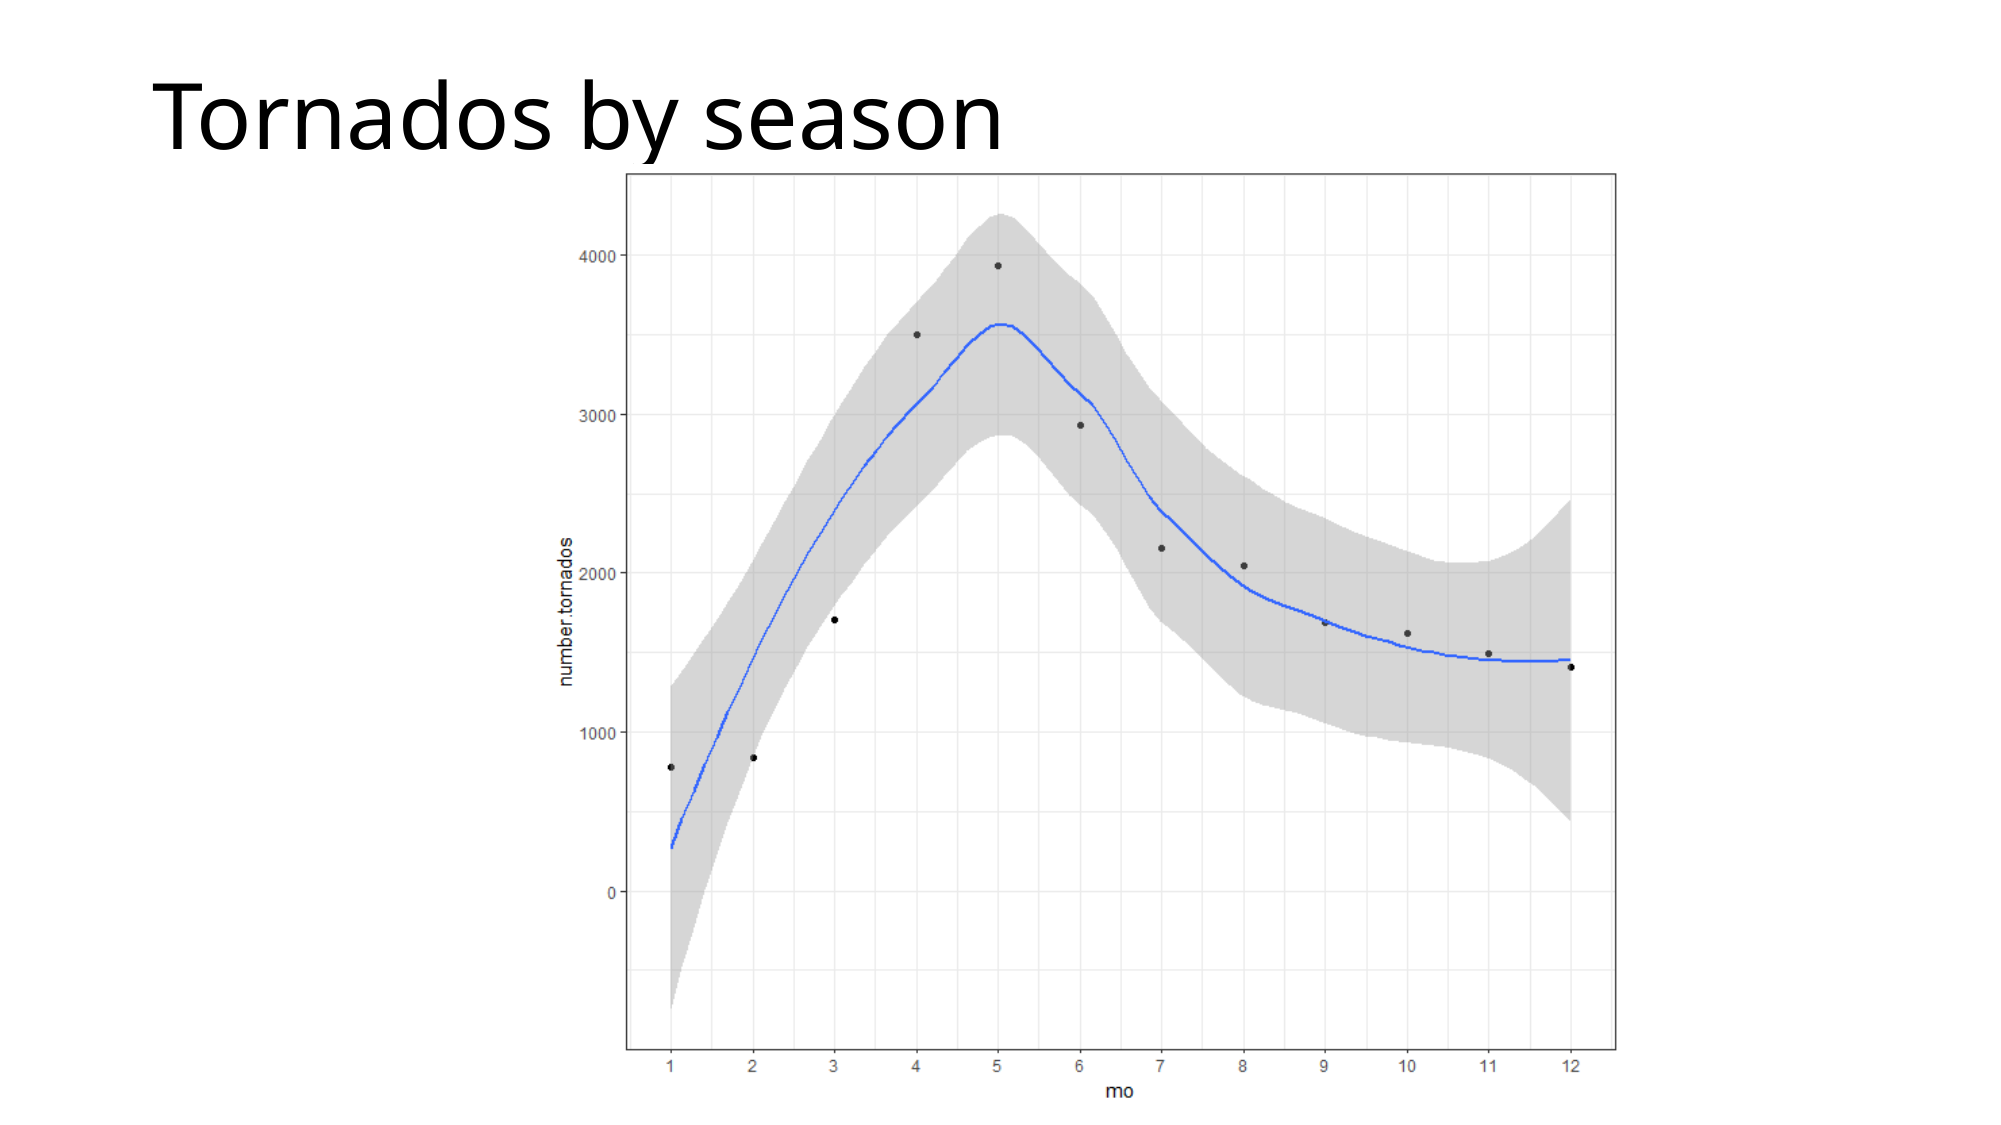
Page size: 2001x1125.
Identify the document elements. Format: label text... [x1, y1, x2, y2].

picture [545, 164, 1626, 1110]
title Tornados by season [137, 11, 1863, 229]
